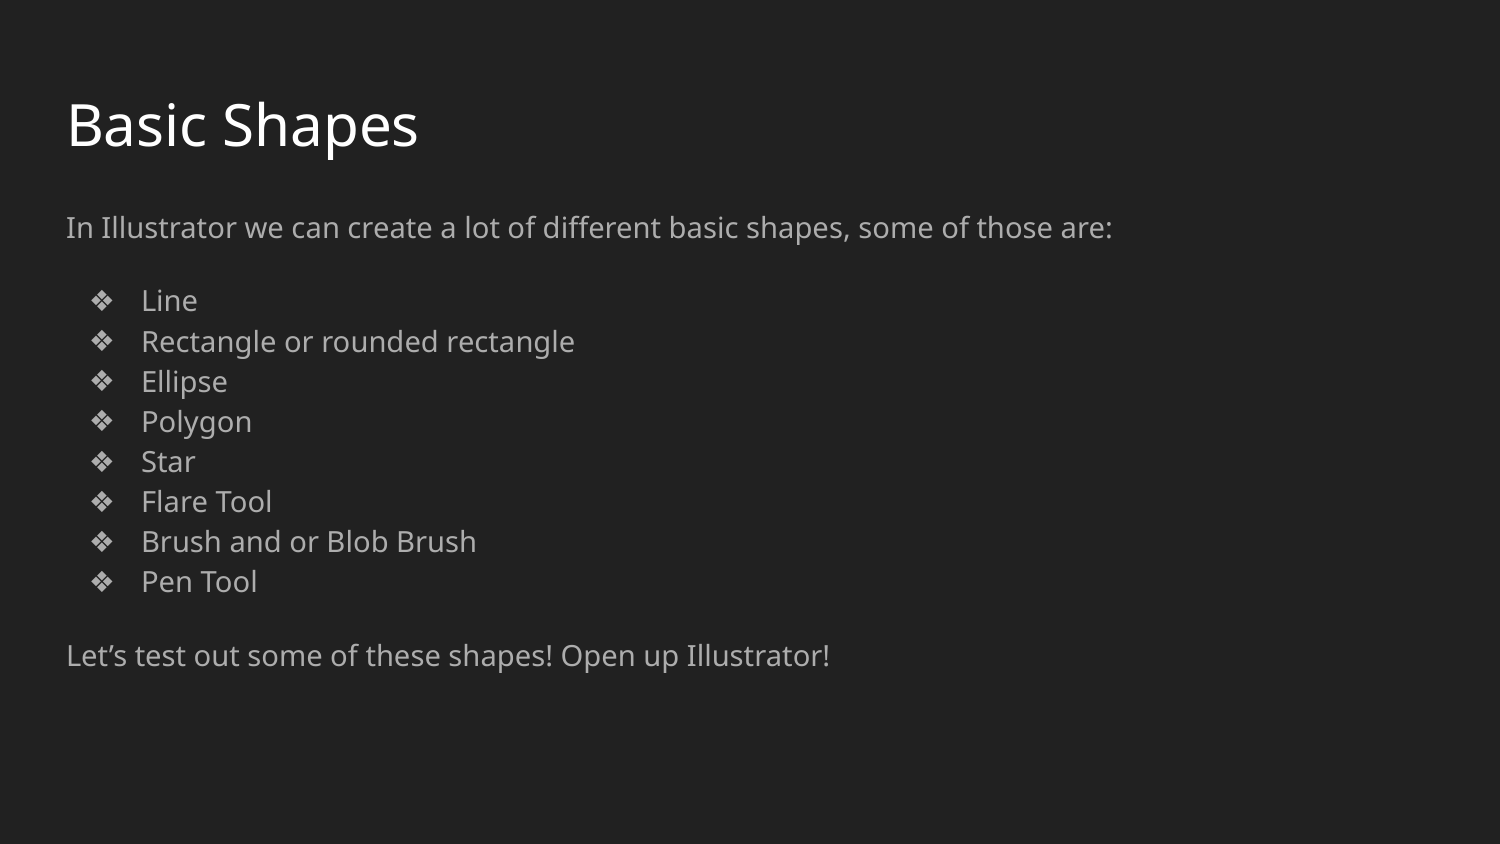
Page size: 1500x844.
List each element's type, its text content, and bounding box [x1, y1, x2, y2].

title Basic Shapes [51, 72, 1449, 167]
list In Illustrator we can create a lot of different basic shapes, some of those are: Line Rectangle or rounded rectangle Ellipse Polygon Star Flare Tool Brush and or Blob Brush Pen Tool Let’s test out some of these shapes! Open up Illustrator! [51, 189, 1449, 750]
